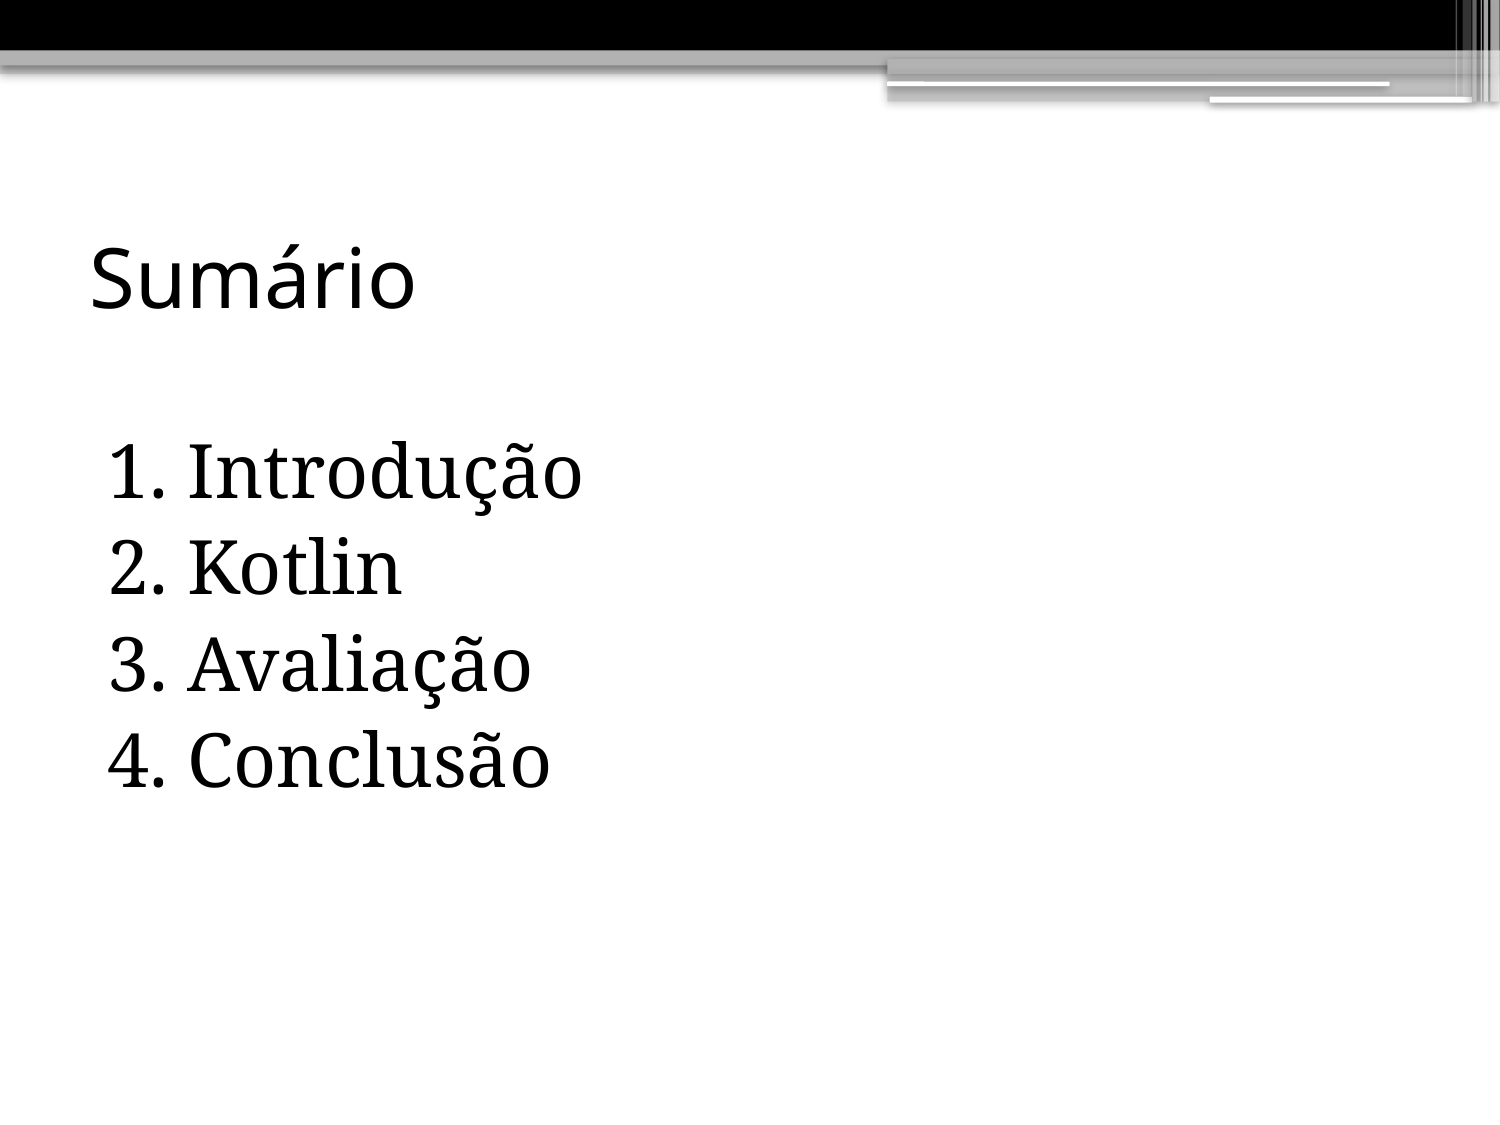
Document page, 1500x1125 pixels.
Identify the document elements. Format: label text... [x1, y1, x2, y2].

list 1. Introdução 2. Kotlin 3. Avaliação 4. Conclusão [75, 416, 1471, 1083]
title Sumário [75, 187, 1425, 363]
